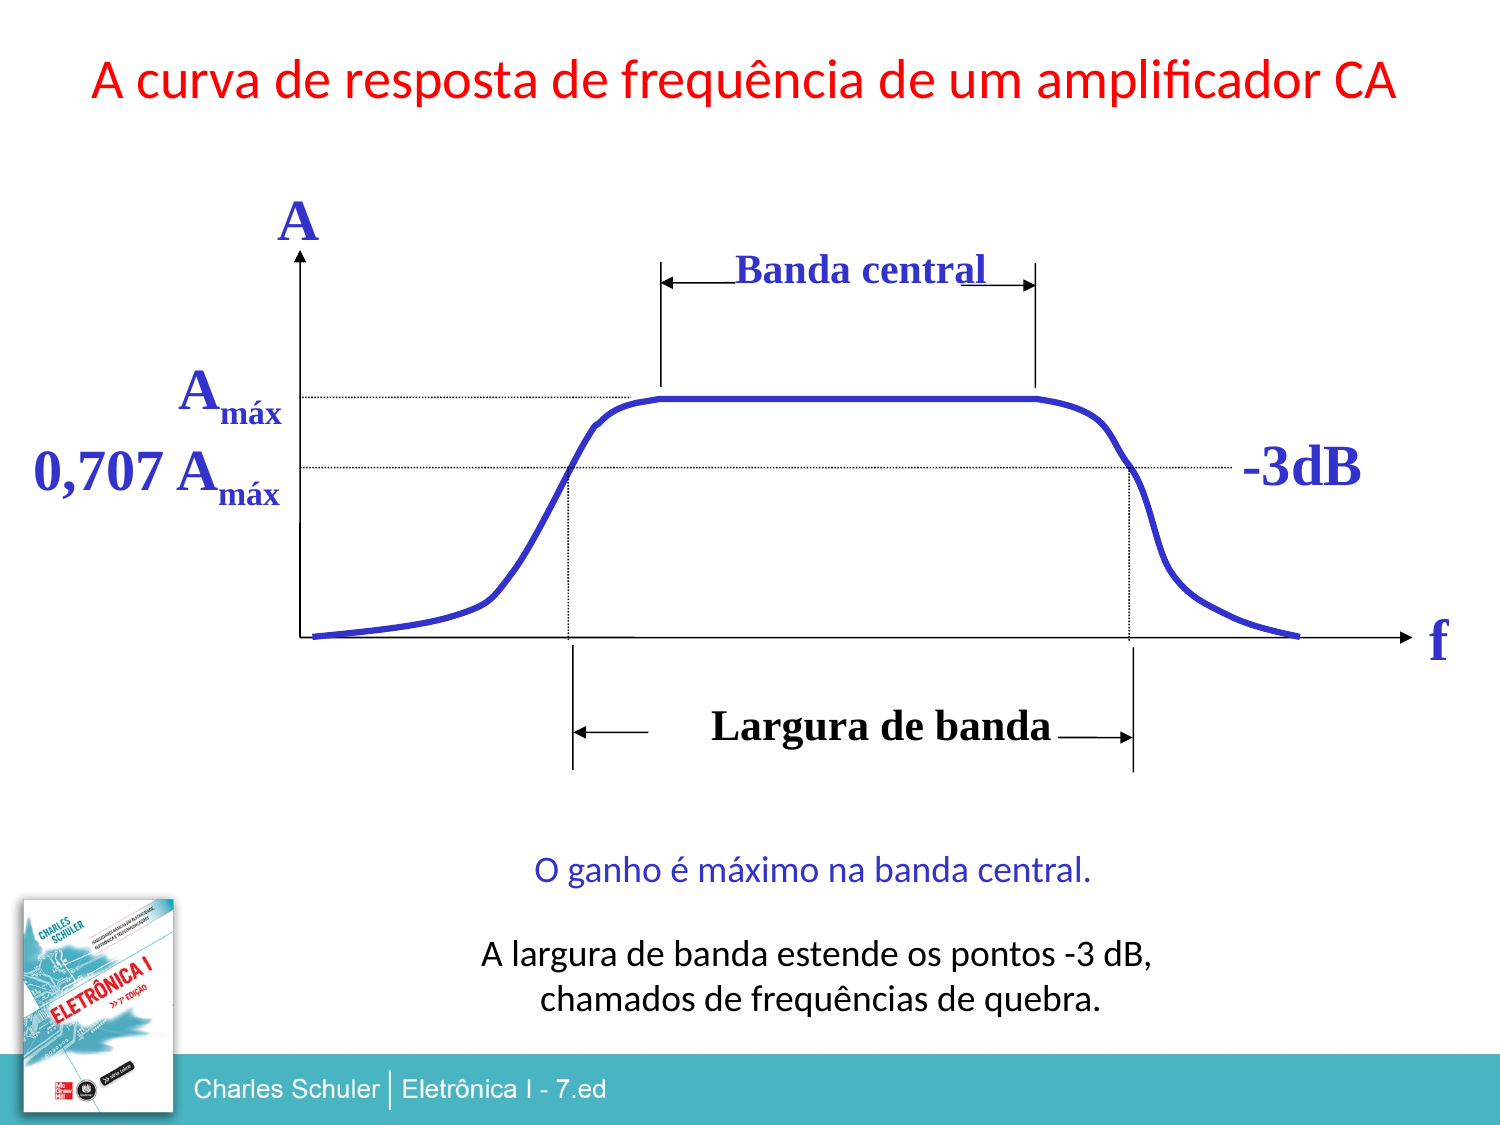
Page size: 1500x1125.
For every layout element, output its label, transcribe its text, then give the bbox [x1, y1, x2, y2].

text_box O ganho é máximo na banda central. [519, 837, 1108, 898]
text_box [157, 343, 632, 430]
text_box [293, 260, 307, 342]
text_box f [1414, 594, 1464, 680]
text_box A curva de resposta de frequência de um amplificador CA [76, 34, 1426, 118]
text_box A [262, 174, 335, 260]
text_box [1130, 631, 1413, 644]
text_box -3dB [1227, 419, 1378, 504]
text_box [312, 398, 1300, 637]
text_box 0,707 Amáx [18, 425, 296, 520]
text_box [660, 234, 1037, 389]
picture [0, 0, 1500, 1125]
text_box A largura de banda estende os pontos -3 dB, chamados de frequências de quebra. [239, 921, 1404, 1027]
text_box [572, 644, 1134, 775]
